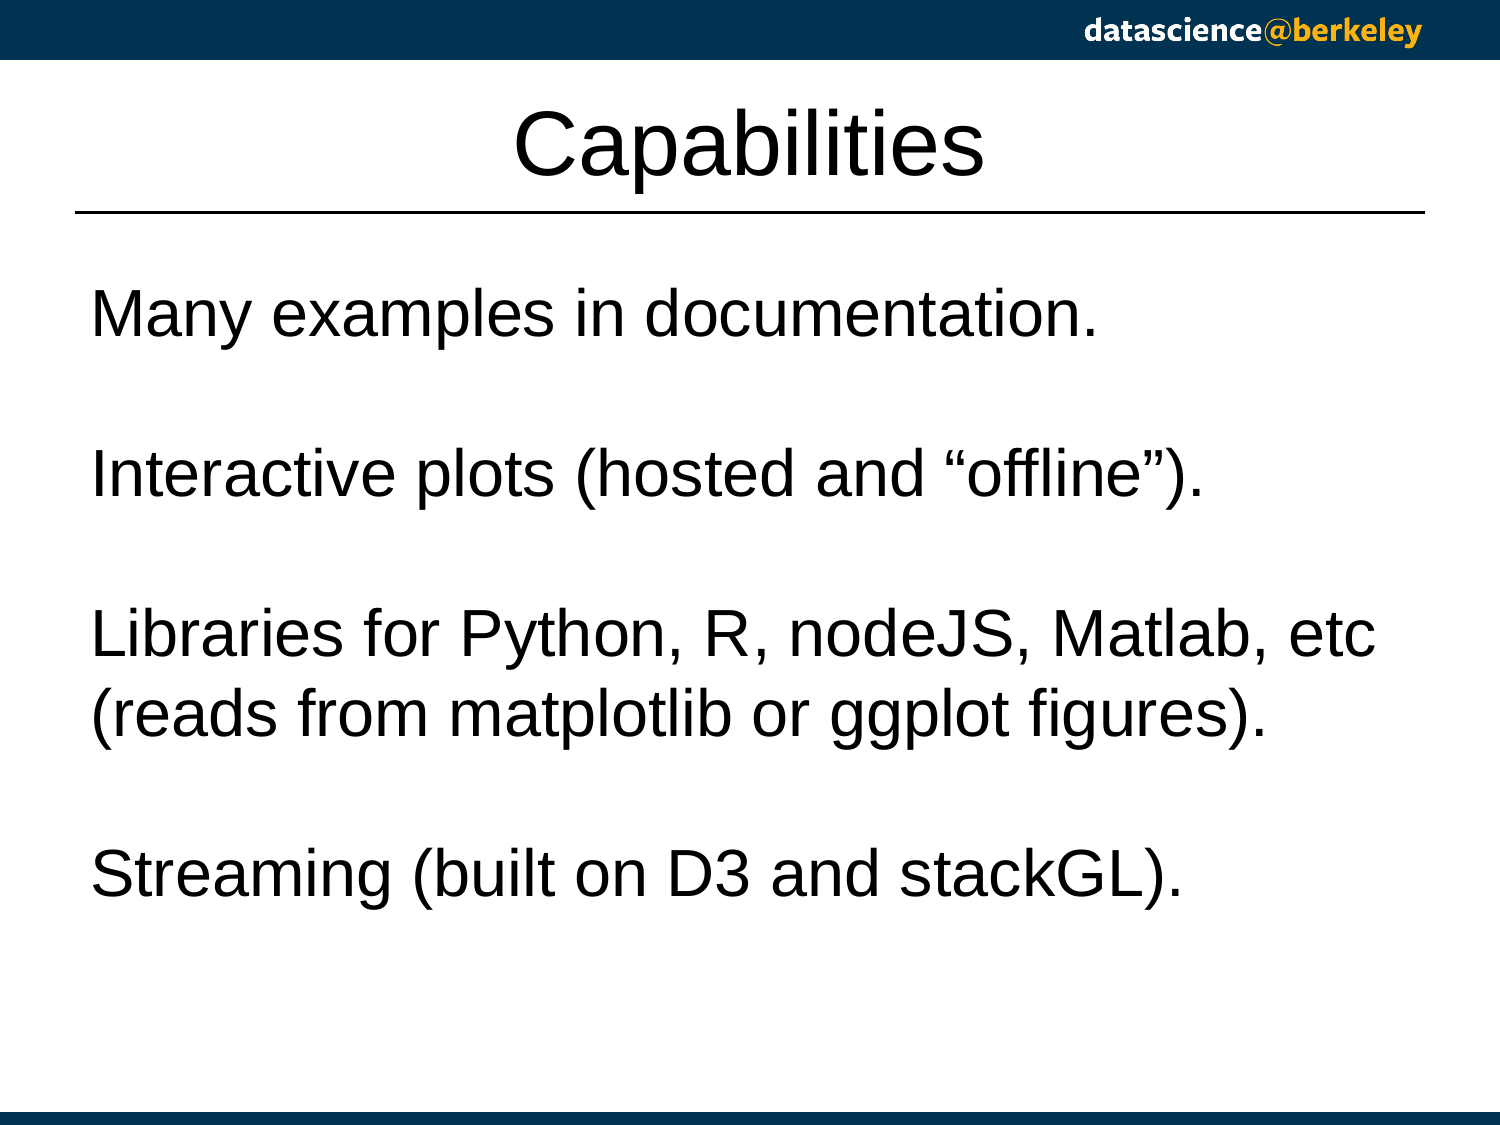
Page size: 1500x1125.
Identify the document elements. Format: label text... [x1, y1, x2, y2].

title Capabilities [75, 45, 1425, 233]
list Many examples in documentation. Interactive plots (hosted and “offline”). Libraries for Python, R, nodeJS, Matlab, etc (reads from matplotlib or ggplot figures). Streaming (built on D3 and stackGL). [75, 262, 1425, 1005]
picture [1079, 10, 1431, 52]
